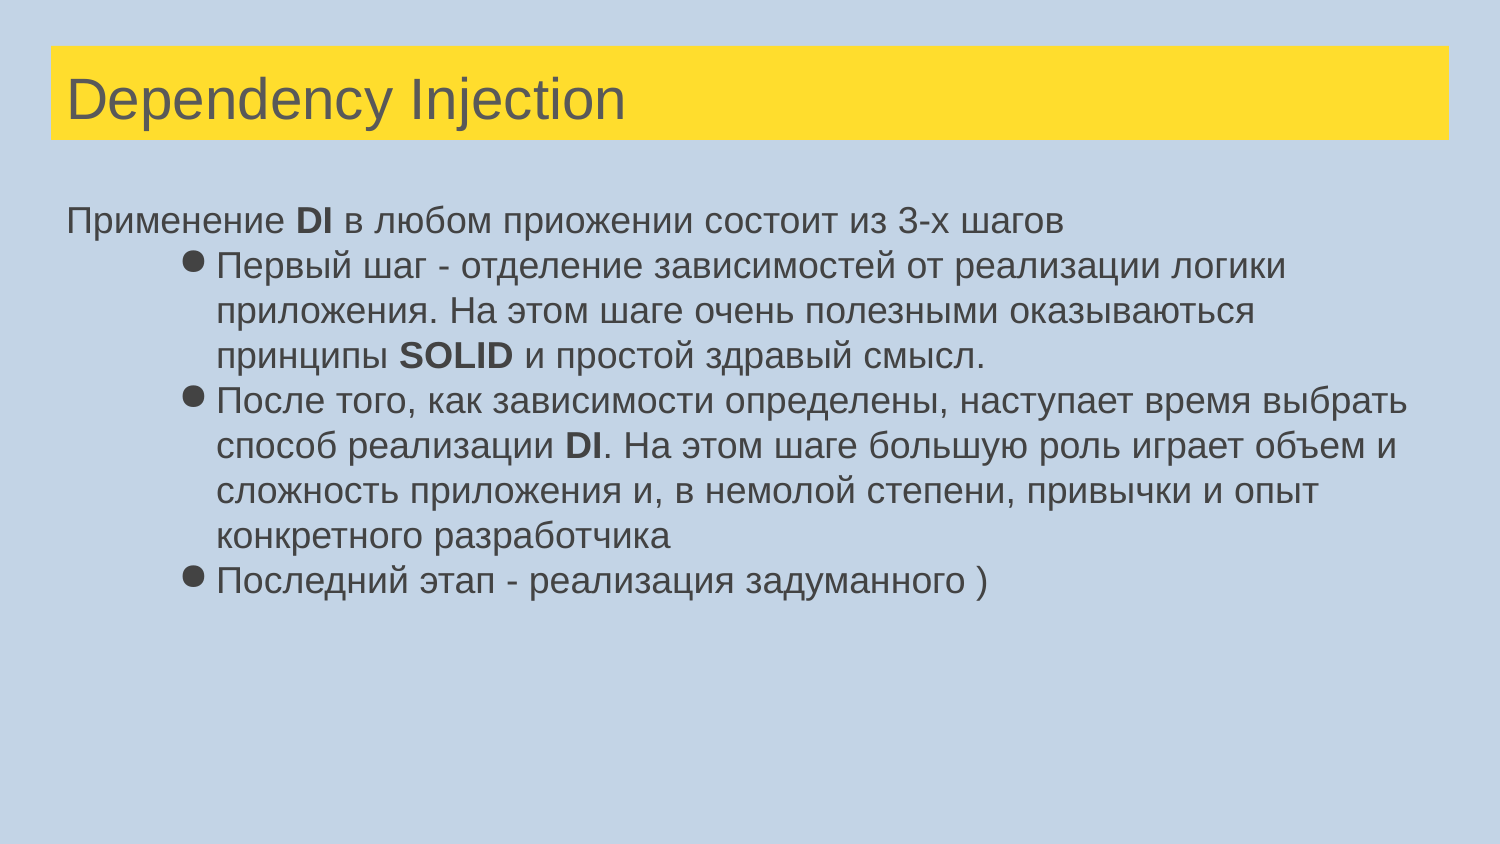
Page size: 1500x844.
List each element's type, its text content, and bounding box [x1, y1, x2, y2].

title Dependency Injection [51, 45, 1449, 140]
list Применение DI в любом приожении состоит из 3-х шагов Первый шаг - отделение зависимостей от реализации логики приложения. На этом шаге очень полезными оказываються принципы SOLID и простой здравый смысл. После того, как зависимости определены, наступает время выбрать способ реализации DI. На этом шаге большую роль играет объем и сложность приложения и, в немолой степени, привычки и опыт конкретного разработчика Последний этап - реализация задуманного ) [51, 181, 1449, 740]
